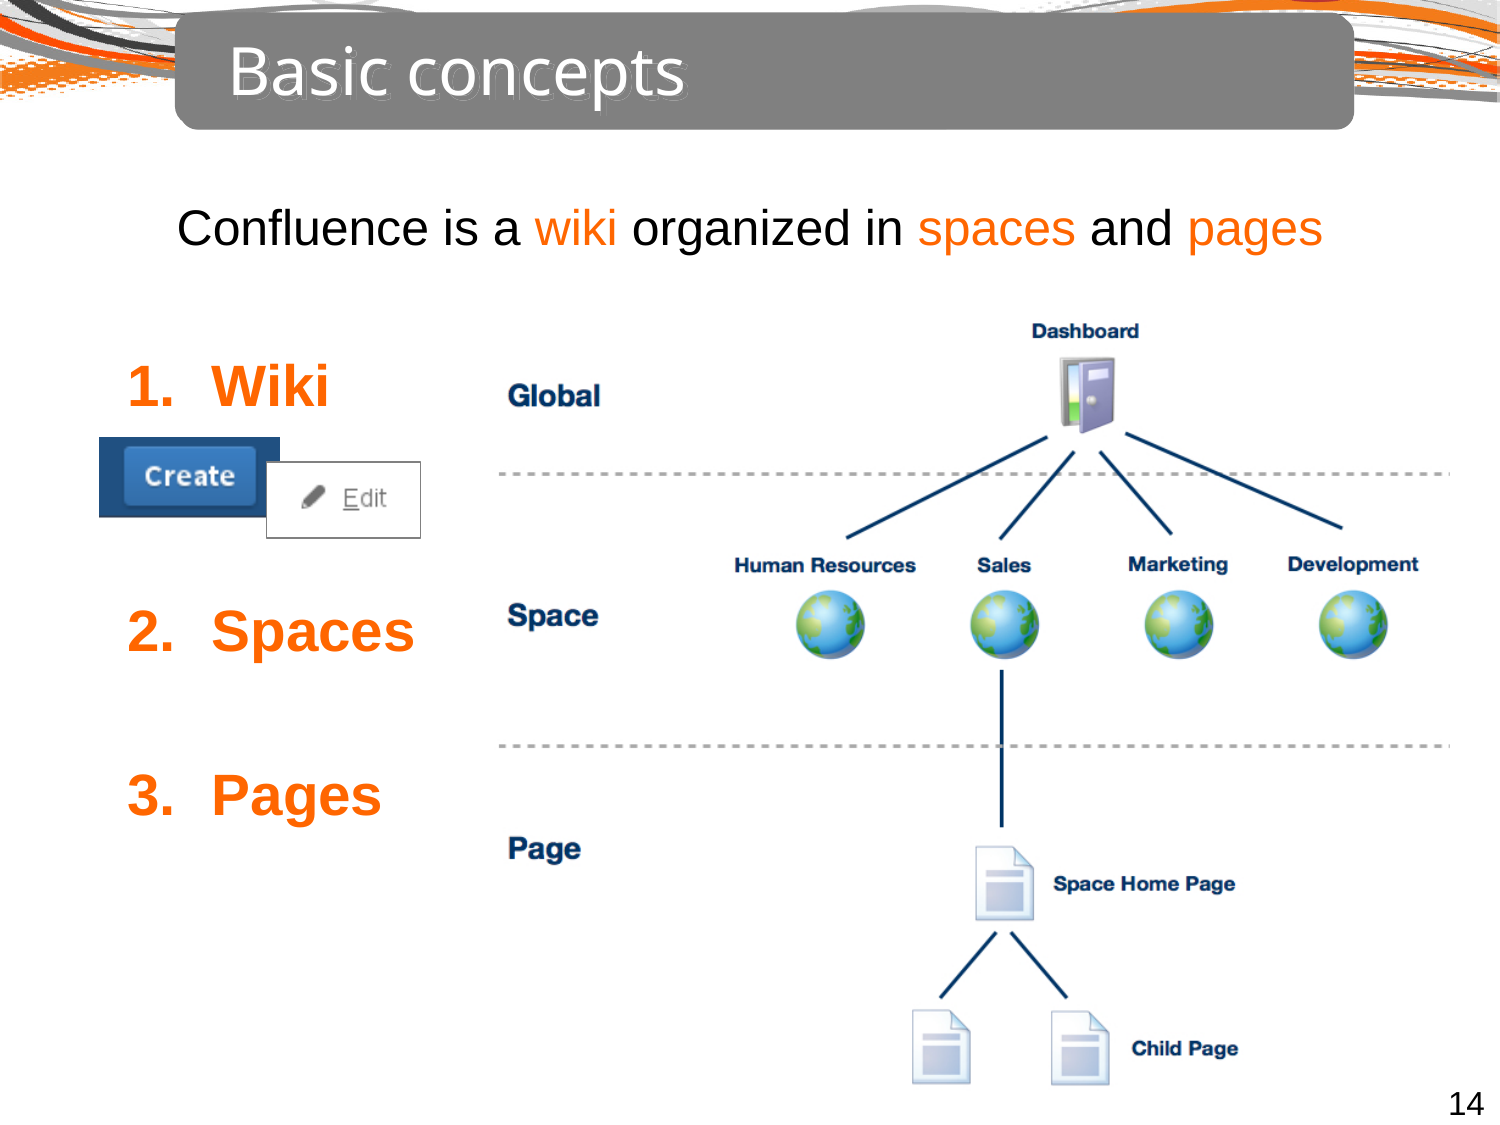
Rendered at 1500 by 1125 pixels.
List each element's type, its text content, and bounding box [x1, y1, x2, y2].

picture [0, 0, 1500, 125]
picture [490, 293, 1451, 1101]
list Confluence is a wiki organized in spaces and pages Wiki Spaces Pages [112, 187, 1388, 1076]
picture [99, 437, 421, 538]
title Basic concepts [212, 12, 1313, 126]
